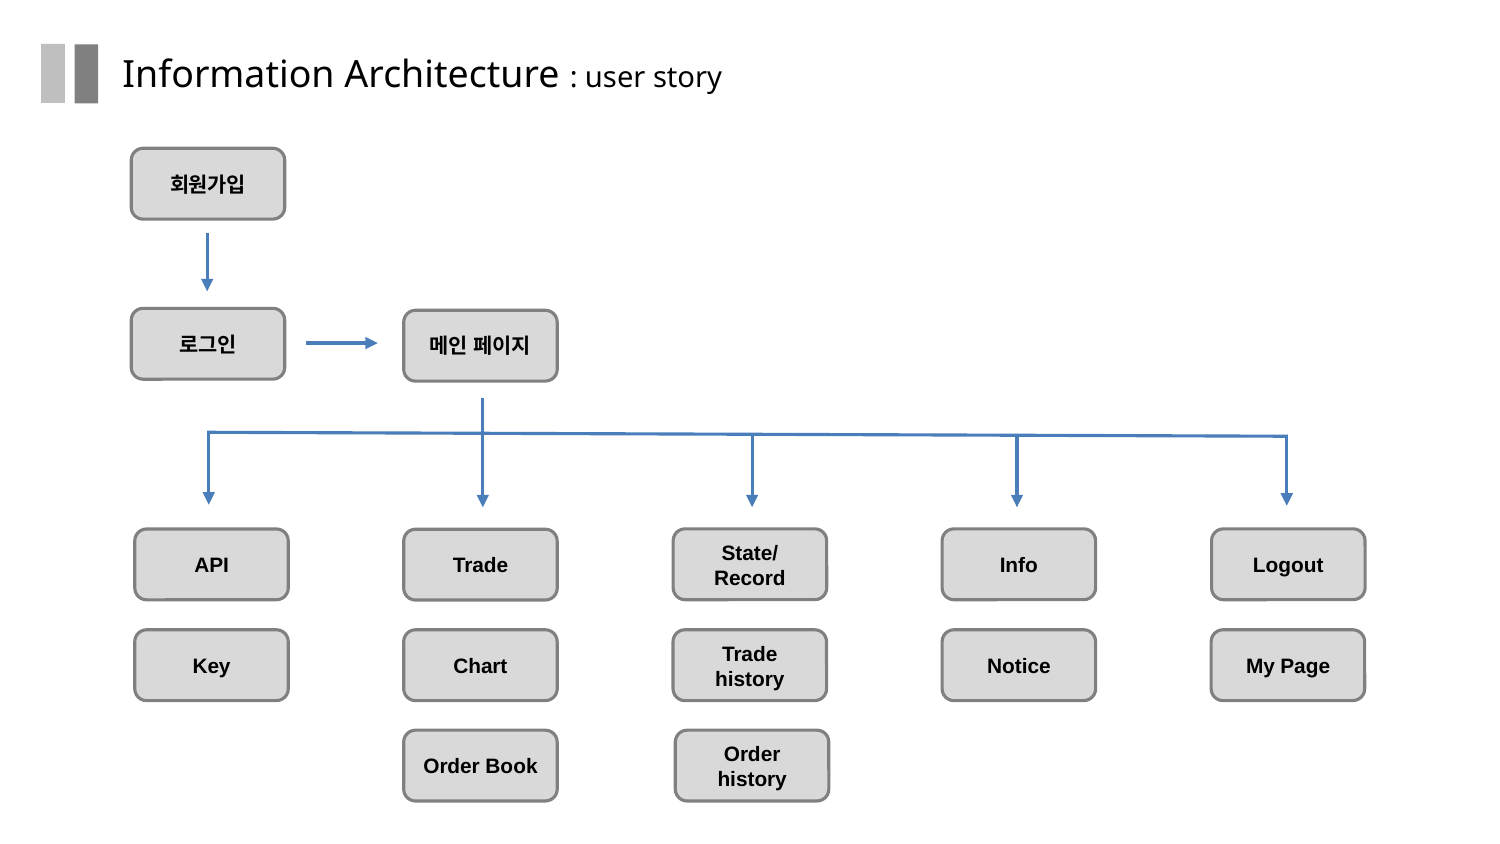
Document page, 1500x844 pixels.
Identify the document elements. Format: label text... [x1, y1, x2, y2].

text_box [210, 432, 478, 437]
text_box Trade history [673, 629, 827, 701]
text_box Info [942, 528, 1096, 600]
text_box Order history [675, 730, 829, 802]
text_box Chart [403, 629, 558, 701]
text_box Logout [1211, 528, 1366, 600]
text_box 회원가입 [131, 148, 285, 220]
text_box [72, 42, 100, 105]
text_box 로그인 [131, 308, 285, 380]
text_box Key [134, 629, 289, 701]
text_box Notice [942, 629, 1096, 701]
text_box Information Architecture : user story [107, 42, 858, 102]
text_box [39, 42, 67, 105]
text_box Order Book [403, 730, 558, 802]
text_box My Page [1211, 629, 1365, 701]
text_box API [134, 528, 289, 600]
text_box Trade [403, 529, 558, 601]
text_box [487, 432, 1289, 437]
text_box State/ Record [673, 528, 827, 600]
text_box 메인 페이지 [403, 310, 558, 382]
